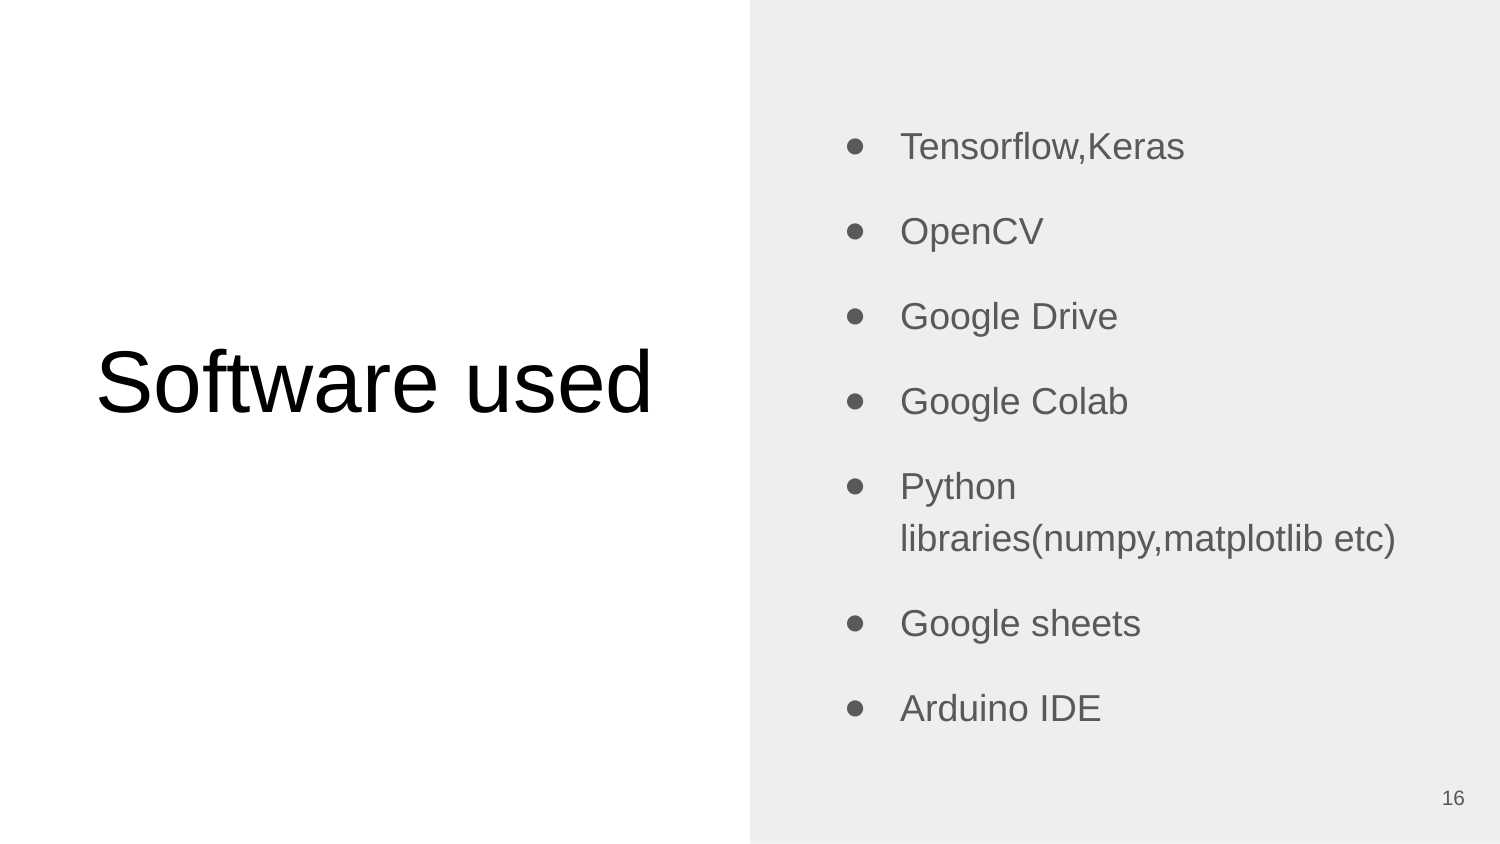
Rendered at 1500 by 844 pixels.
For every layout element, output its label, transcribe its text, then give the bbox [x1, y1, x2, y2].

list Tensorflow,Keras OpenCV Google Drive Google Colab Python libraries(numpy,matplotlib etc) Google sheets Arduino IDE [810, 118, 1440, 725]
slide_number ‹#› [1389, 764, 1480, 830]
title Software used [43, 202, 708, 446]
